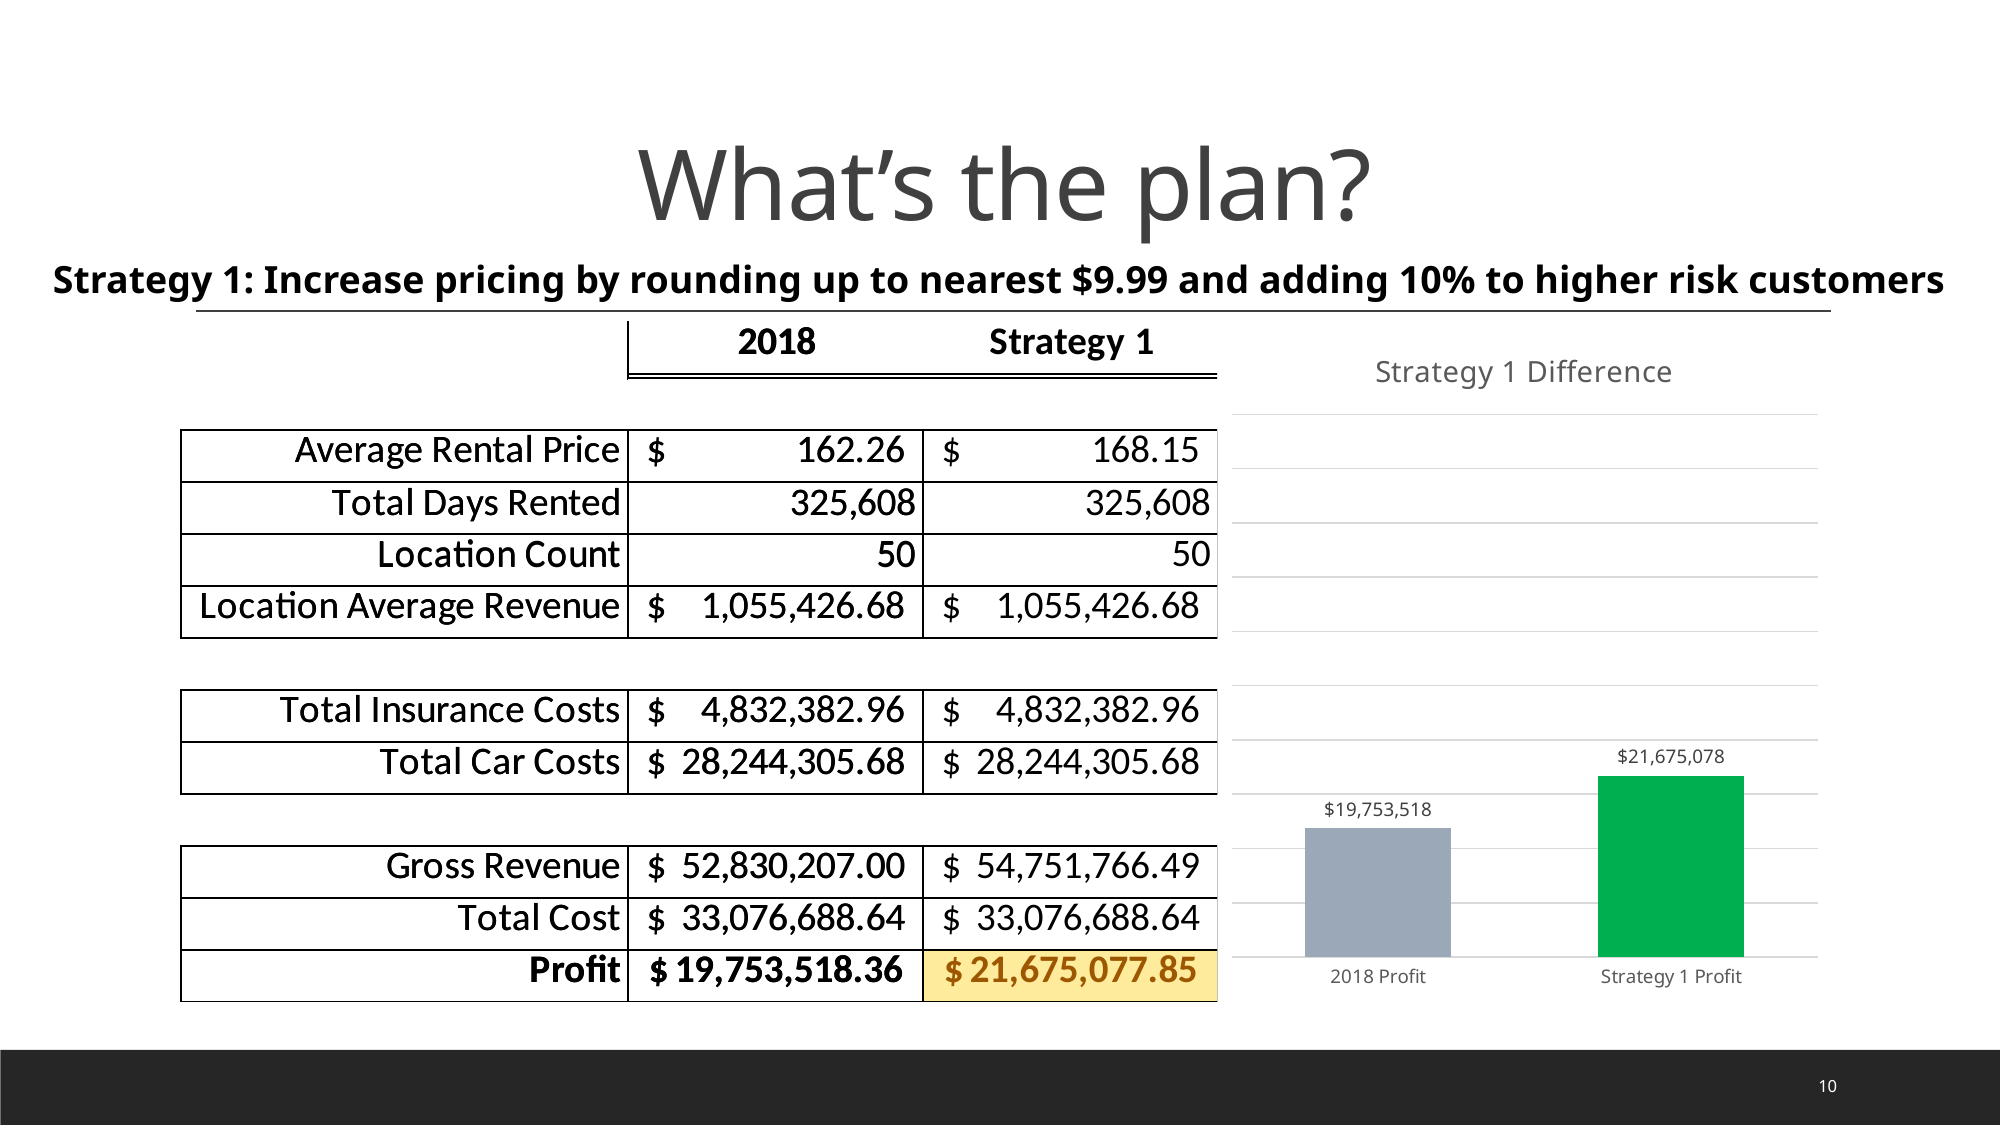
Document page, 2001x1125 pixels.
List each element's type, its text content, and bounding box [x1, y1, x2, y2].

chart [1218, 320, 1831, 1004]
slide_number 10 [1803, 1057, 1932, 1118]
text_box What’s the plan? [179, 46, 1830, 249]
text_box Strategy 1: Increase pricing by rounding up to nearest $9.99 and adding 10% to higher risk customers [38, 248, 1962, 309]
picture [179, 320, 1218, 1004]
